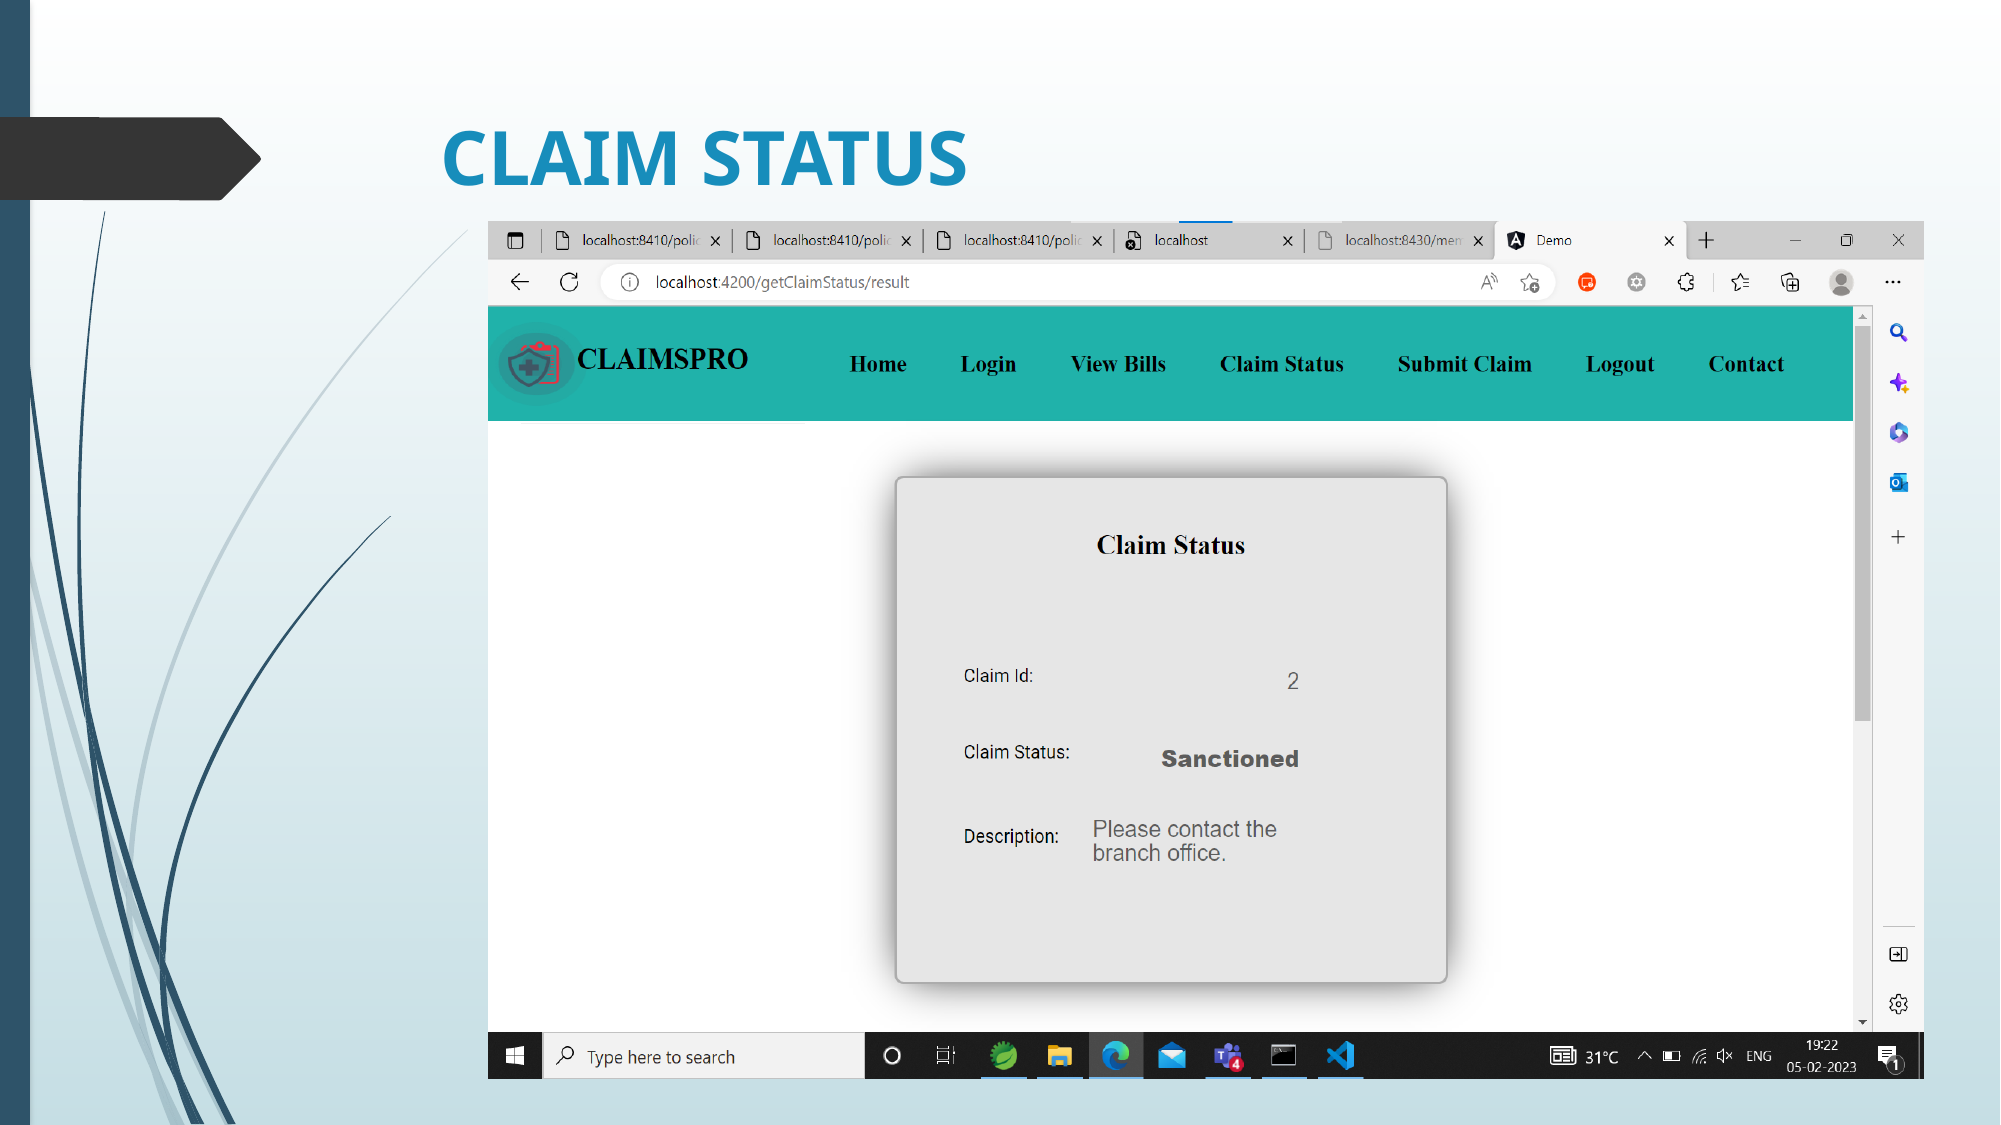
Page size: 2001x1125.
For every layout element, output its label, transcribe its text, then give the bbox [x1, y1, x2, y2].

title CLAIM STATUS [425, 102, 1888, 313]
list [488, 221, 1924, 1079]
